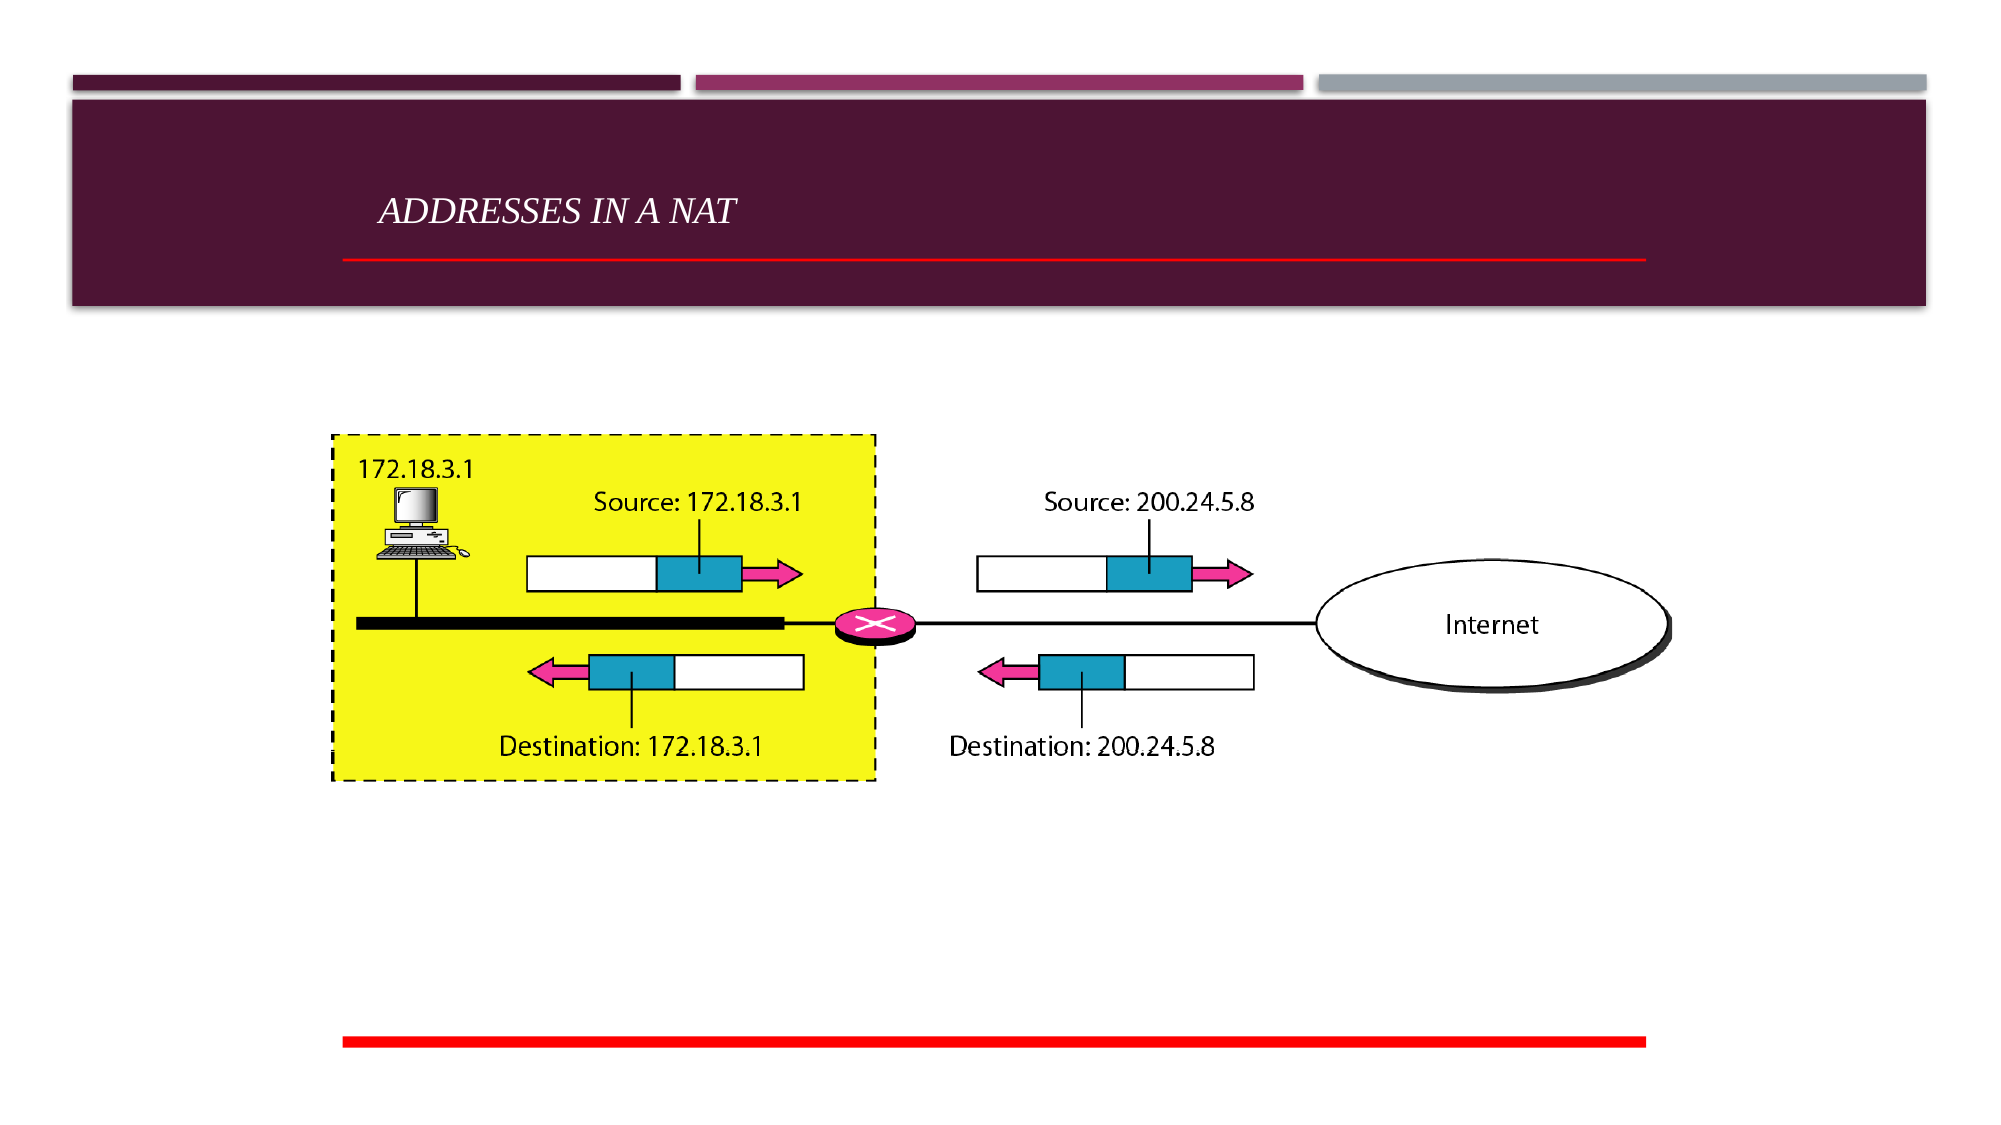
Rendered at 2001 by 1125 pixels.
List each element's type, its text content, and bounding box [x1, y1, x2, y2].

title Addresses in a NAT [376, 40, 949, 231]
text_box [342, 1036, 1647, 1048]
text_box [342, 258, 1647, 262]
text_box [331, 434, 1673, 782]
